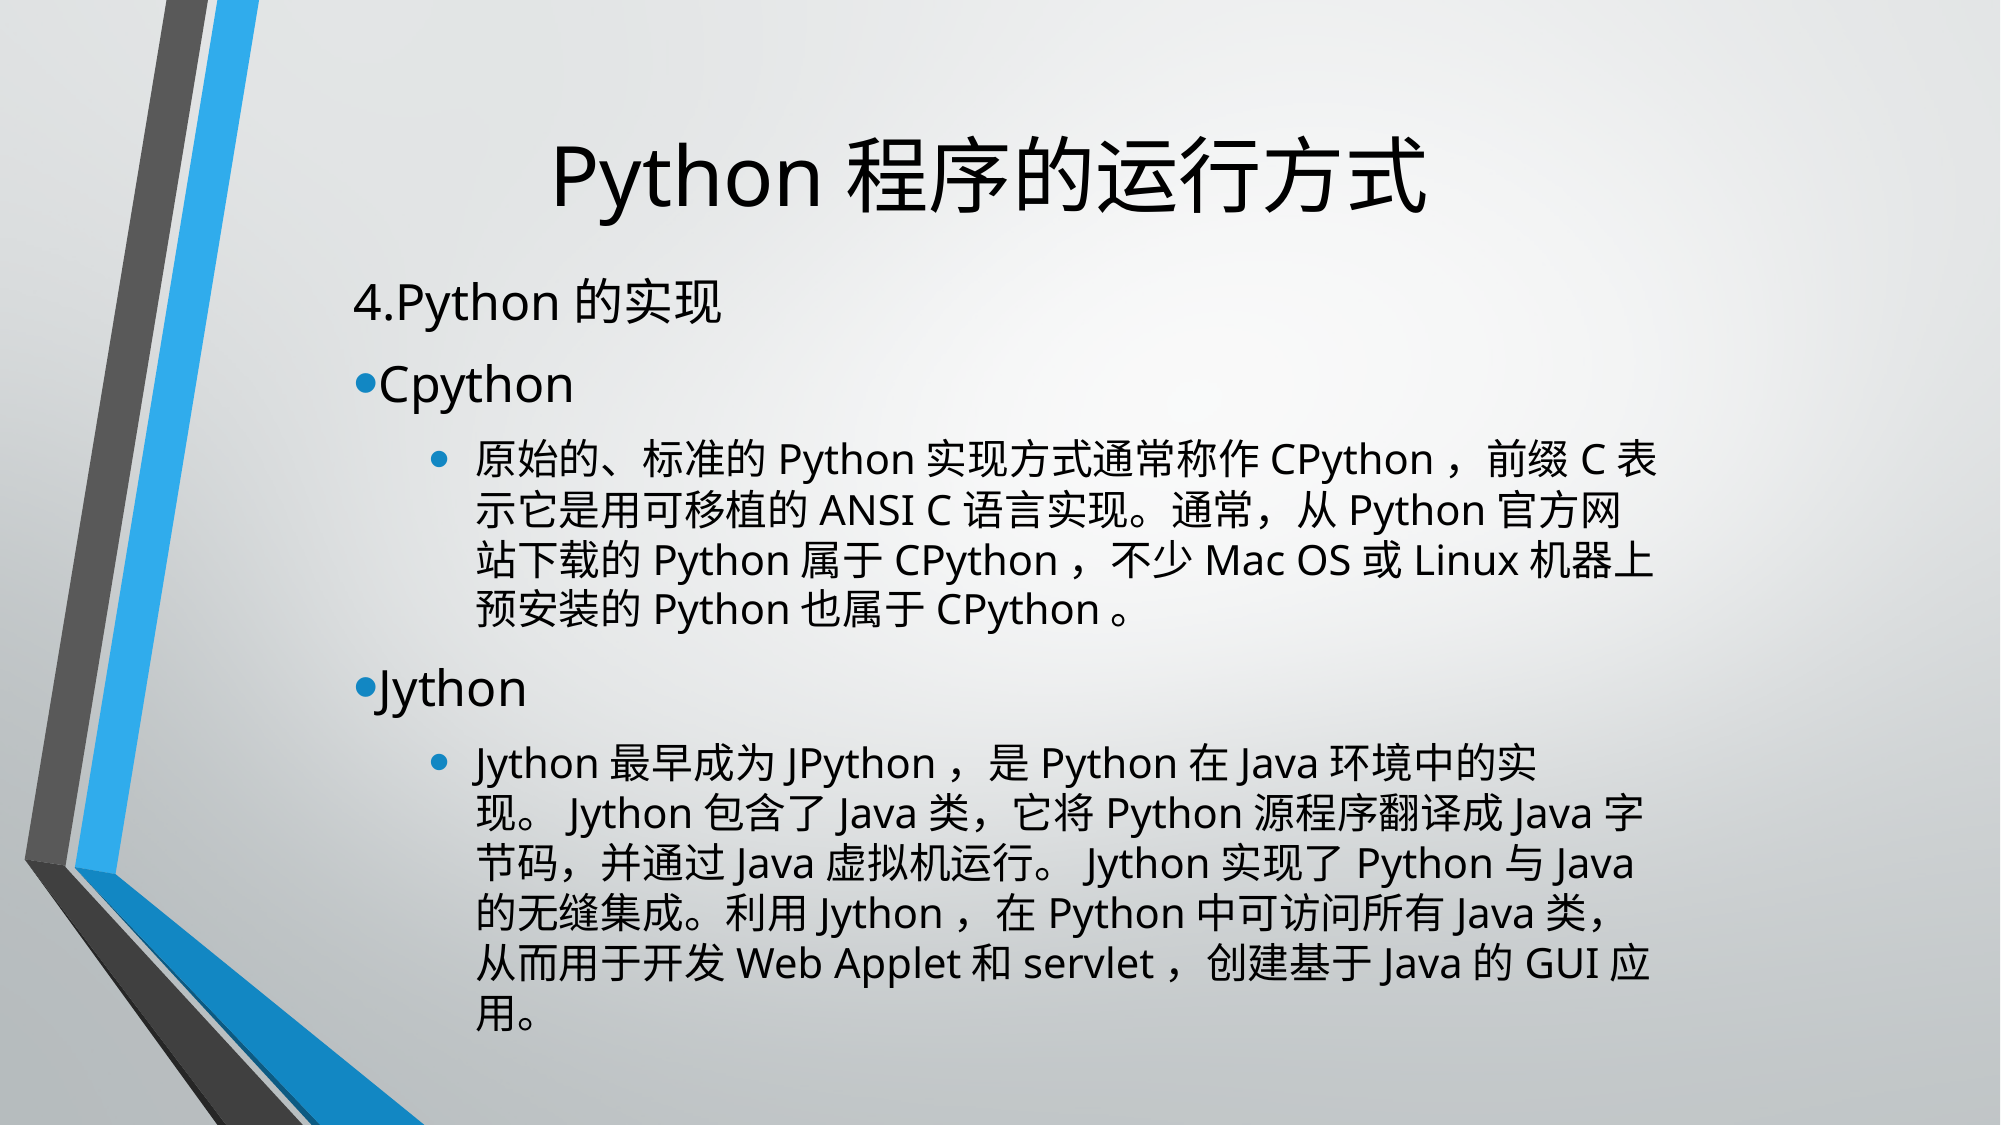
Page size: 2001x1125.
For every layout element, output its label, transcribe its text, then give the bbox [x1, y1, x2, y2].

title Python程序的运行方式 [303, 101, 1675, 245]
list 4.Python的实现 Cpython 原始的、标准的Python实现方式通常称作CPython，前缀C表示它是用可移植的ANSI C语言实现。通常，从Python官方网站下载的Python属于CPython，不少Mac OS或Linux机器上预安装的Python也属于CPython。 Jython Jython最早成为JPython，是Python在Java环境中的实现。Jython包含了Java类，它将Python源程序翻译成Java字节码，并通过Java虚拟机运行。Jython实现了Python与Java的无缝集成。利用Jython，在Python中可访问所有Java类，从而用于开发Web Applet和servlet，创建基于Java的GUI应用。 [338, 262, 1675, 1071]
